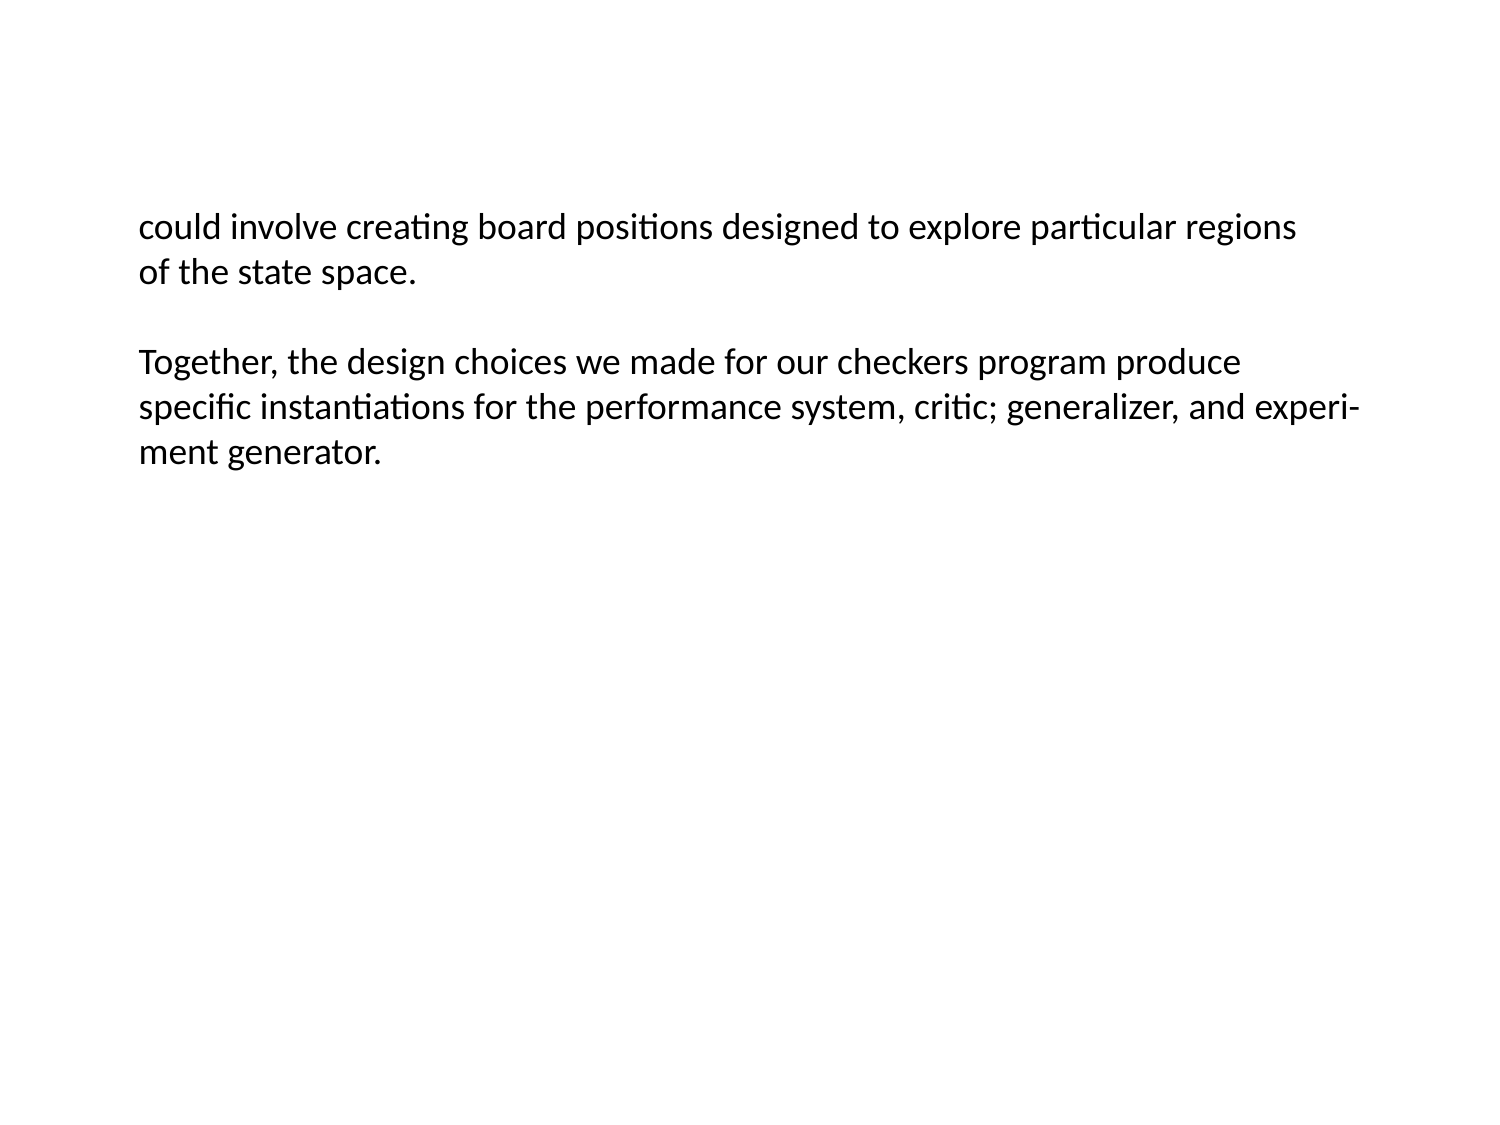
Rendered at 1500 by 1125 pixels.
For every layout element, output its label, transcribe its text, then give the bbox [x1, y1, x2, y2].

text_box could involve creating board positions designed to explore particular regions of the state space. Together, the design choices we made for our checkers program produce specific instantiations for the performance system, critic; generalizer, and experi- ment generator. [123, 149, 1377, 480]
